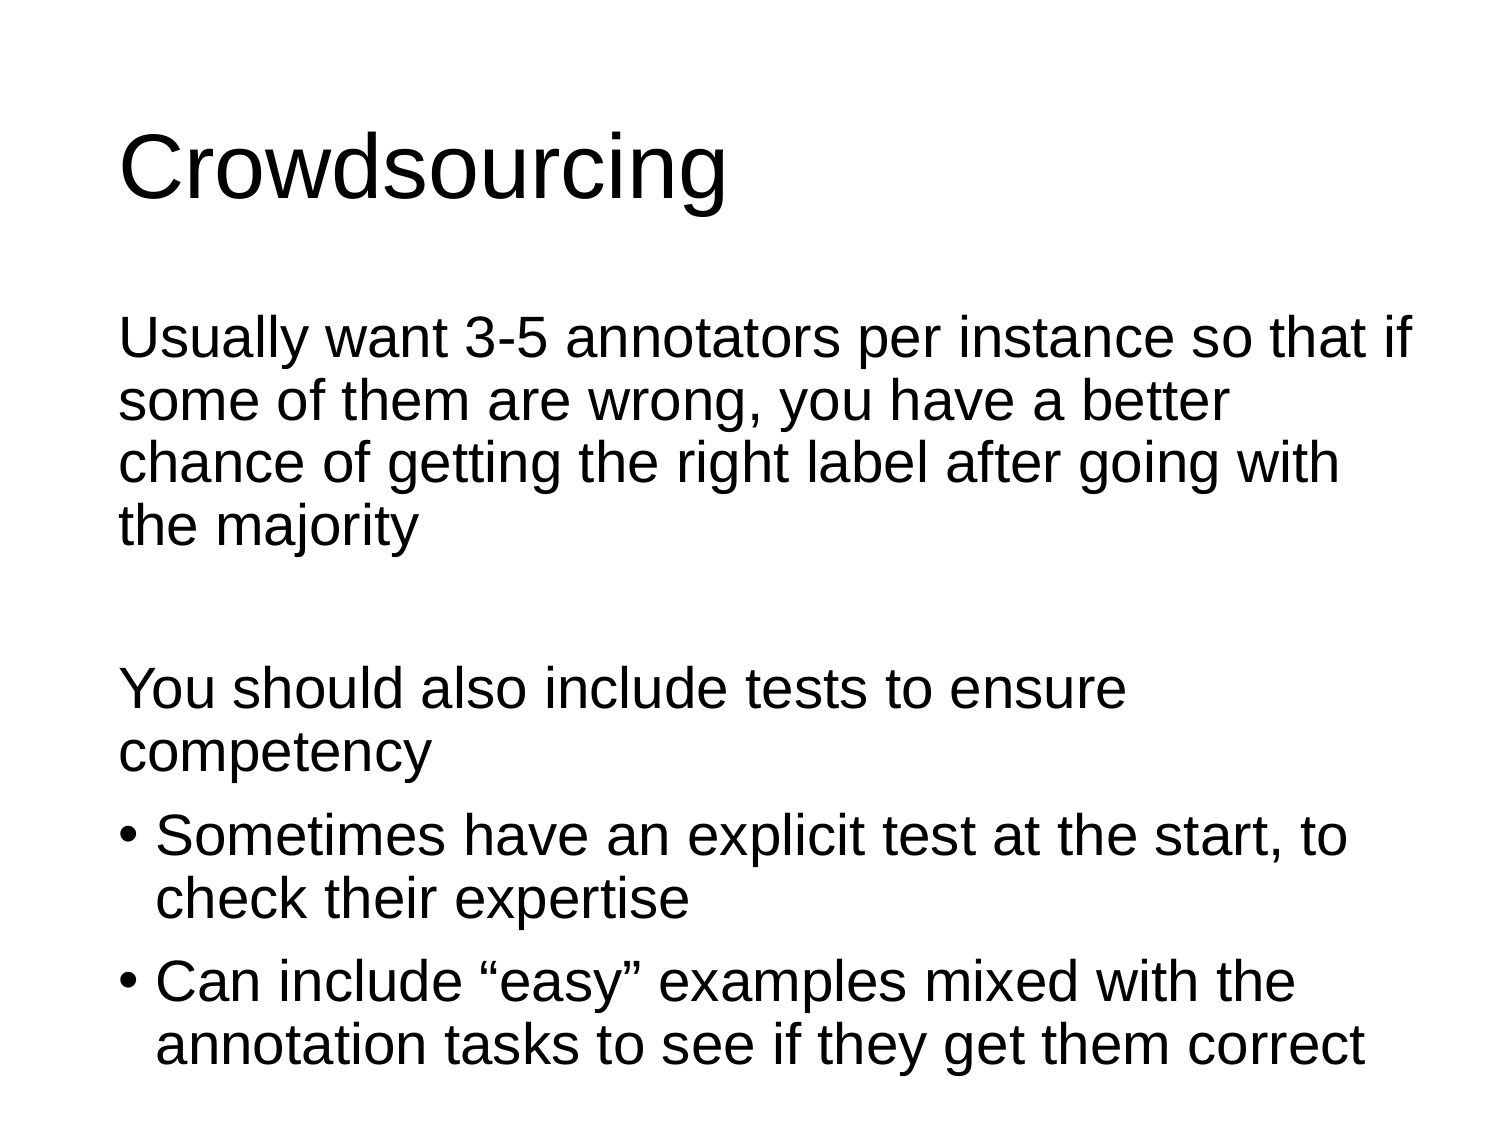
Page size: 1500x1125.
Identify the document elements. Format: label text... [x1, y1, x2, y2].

list Usually want 3-5 annotators per instance so that if some of them are wrong, you have a better chance of getting the right label after going with the majority You should also include tests to ensure competency Sometimes have an explicit test at the start, to check their expertise Can include “easy” examples mixed with the annotation tasks to see if they get them correct [103, 299, 1444, 1125]
title Crowdsourcing [103, 59, 1397, 278]
